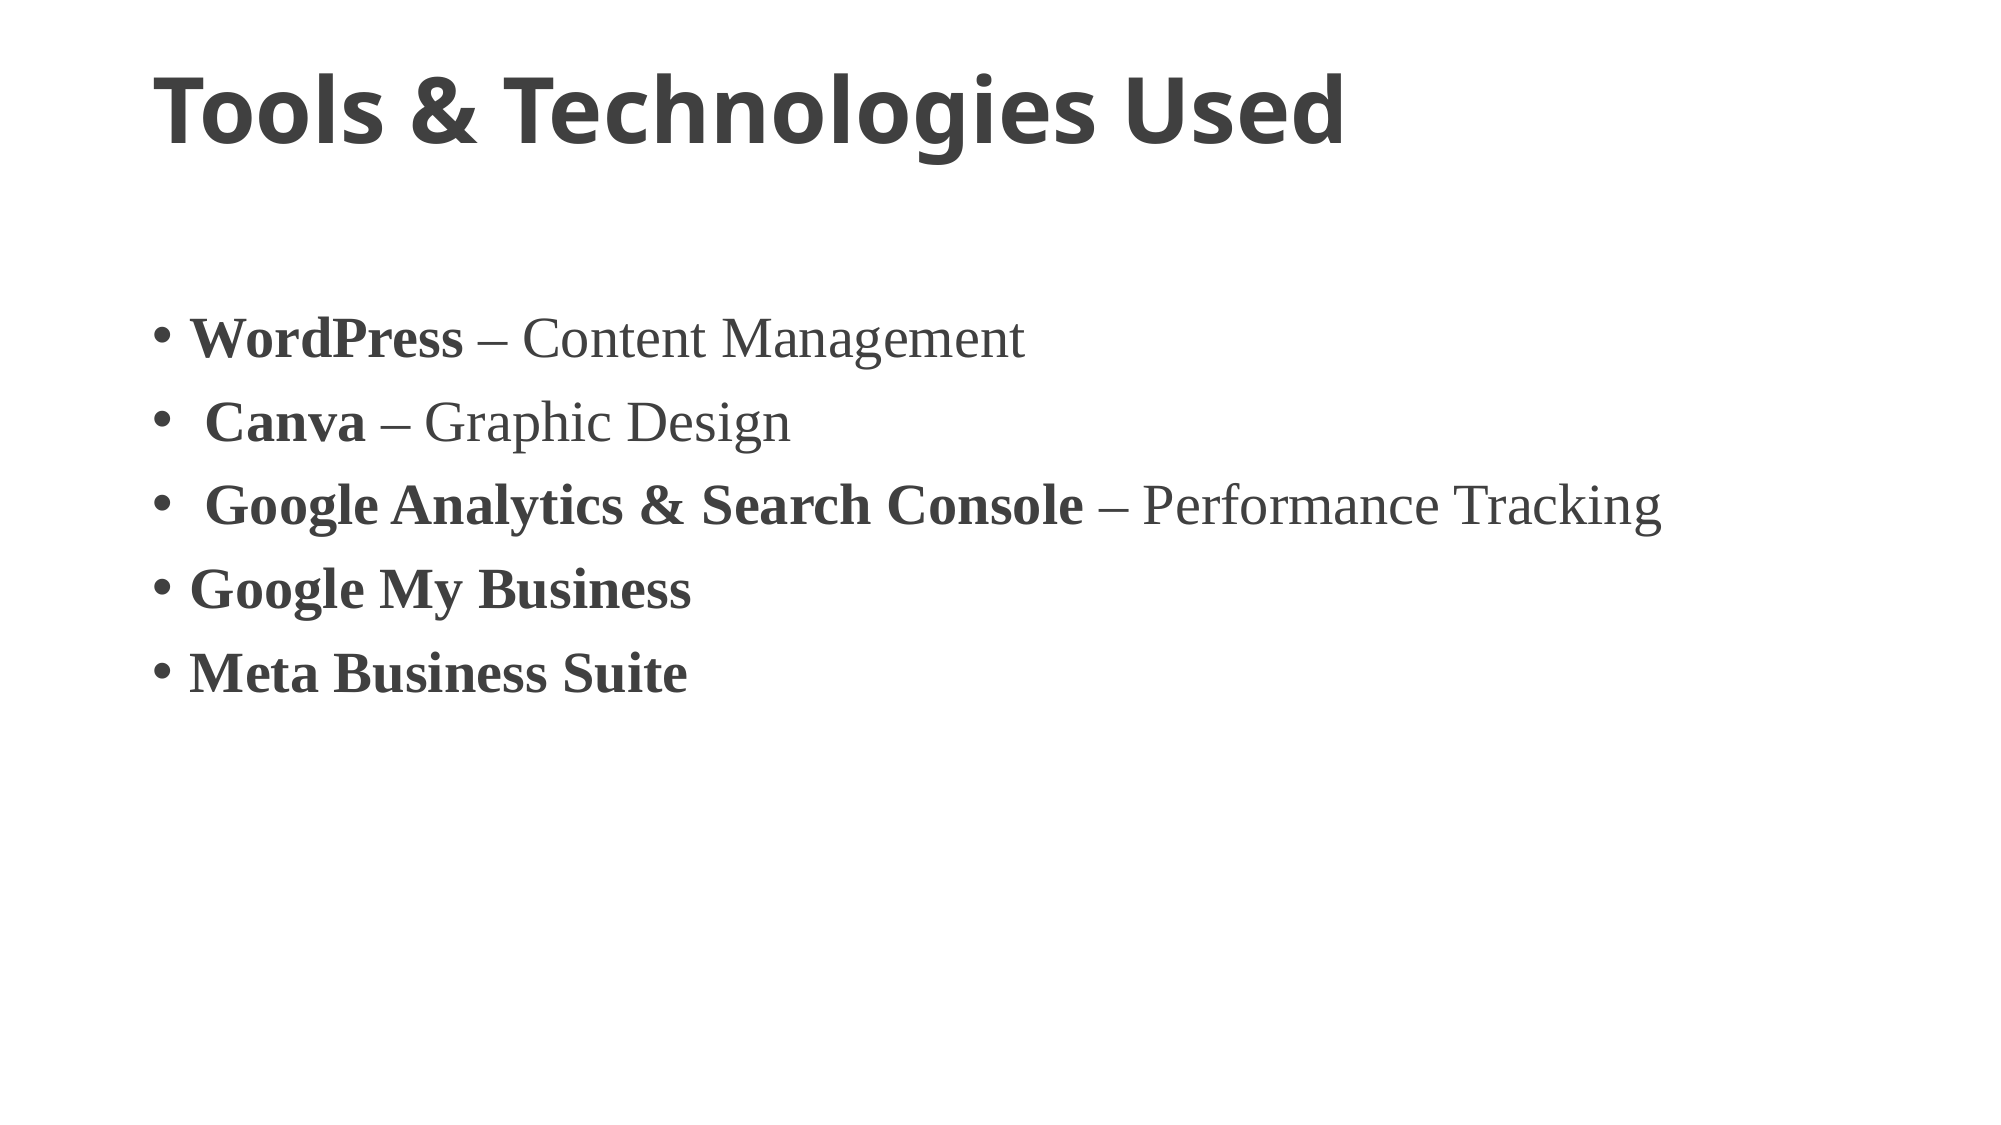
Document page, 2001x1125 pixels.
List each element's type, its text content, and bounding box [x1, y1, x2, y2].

list WordPress – Content Management Canva – Graphic Design Google Analytics & Search Console – Performance Tracking Google My Business Meta Business Suite [137, 299, 1863, 1014]
title Tools & Technologies Used [137, 59, 1863, 278]
